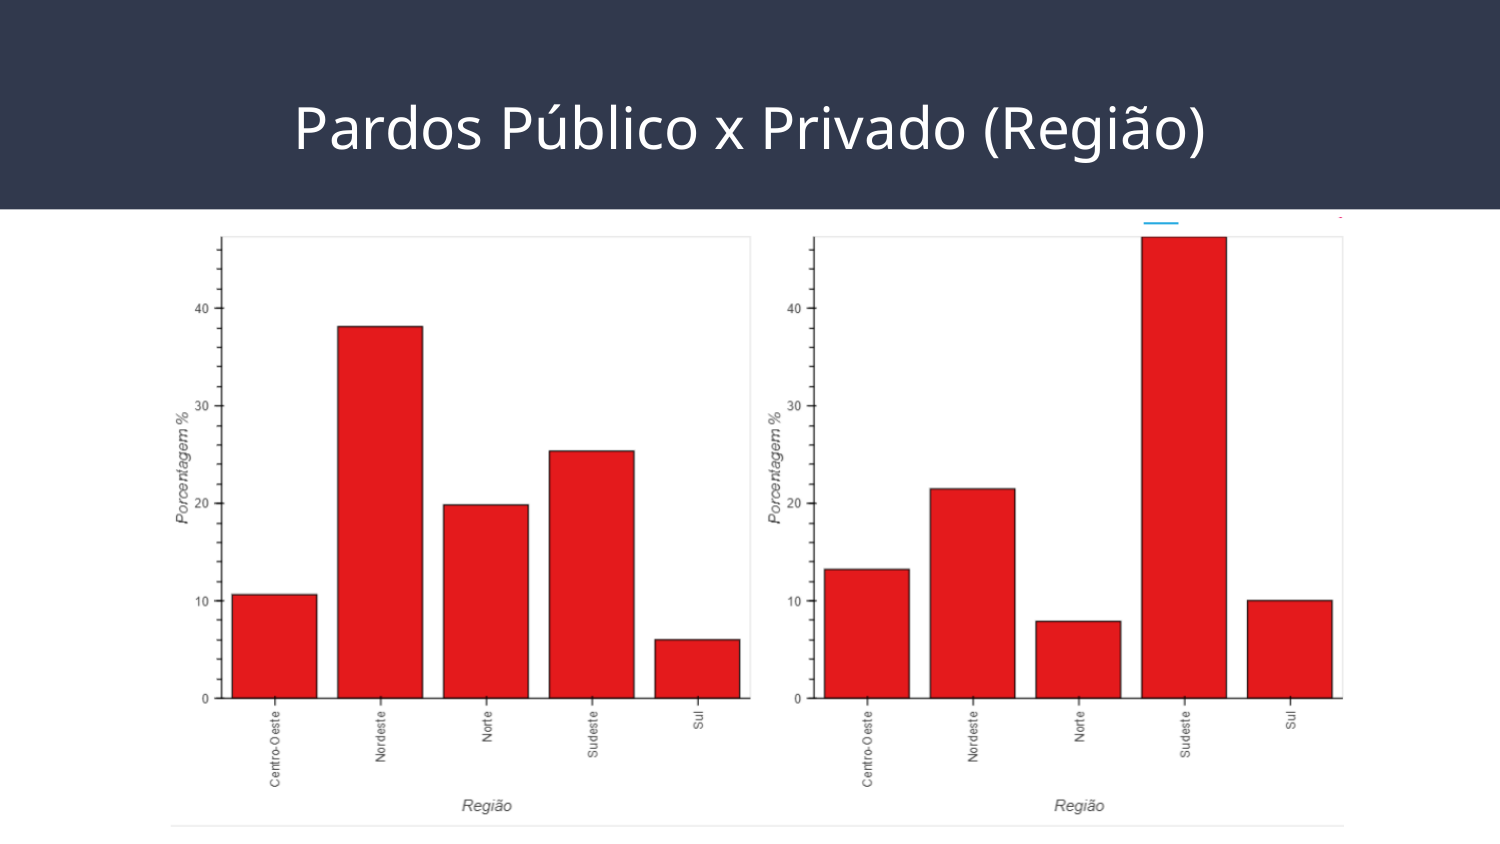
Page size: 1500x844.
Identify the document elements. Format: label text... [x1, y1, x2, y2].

picture [155, 217, 1345, 827]
title Pardos Público x Privado (Região) [51, 75, 1449, 179]
